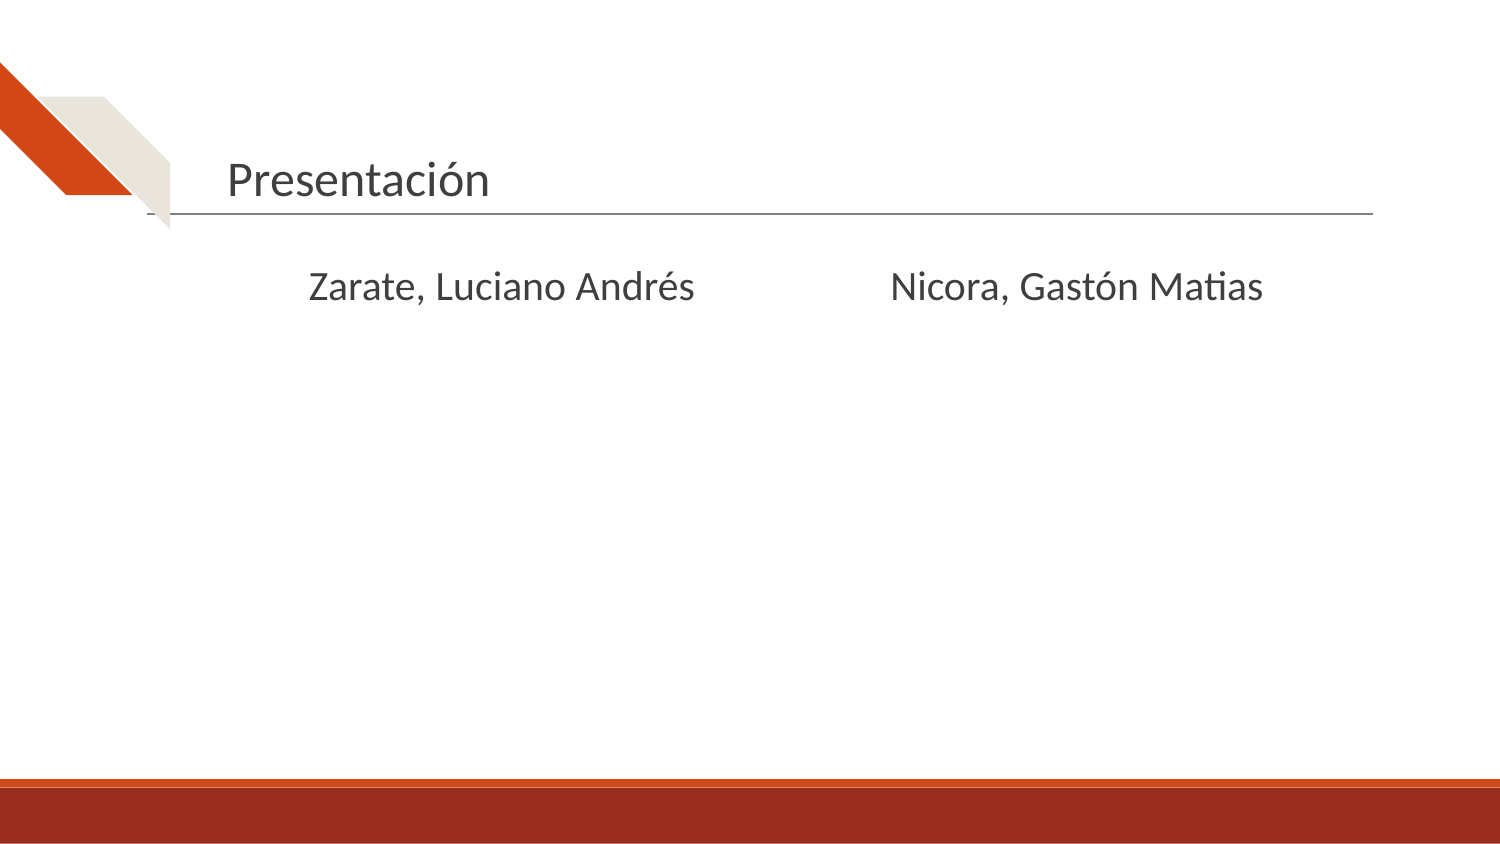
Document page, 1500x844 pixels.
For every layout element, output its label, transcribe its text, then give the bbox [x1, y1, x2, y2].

title Presentación [212, 64, 1368, 215]
list Nicora, Gastón Matias [787, 257, 1367, 735]
list Zarate, Luciano Andrés [212, 257, 787, 735]
